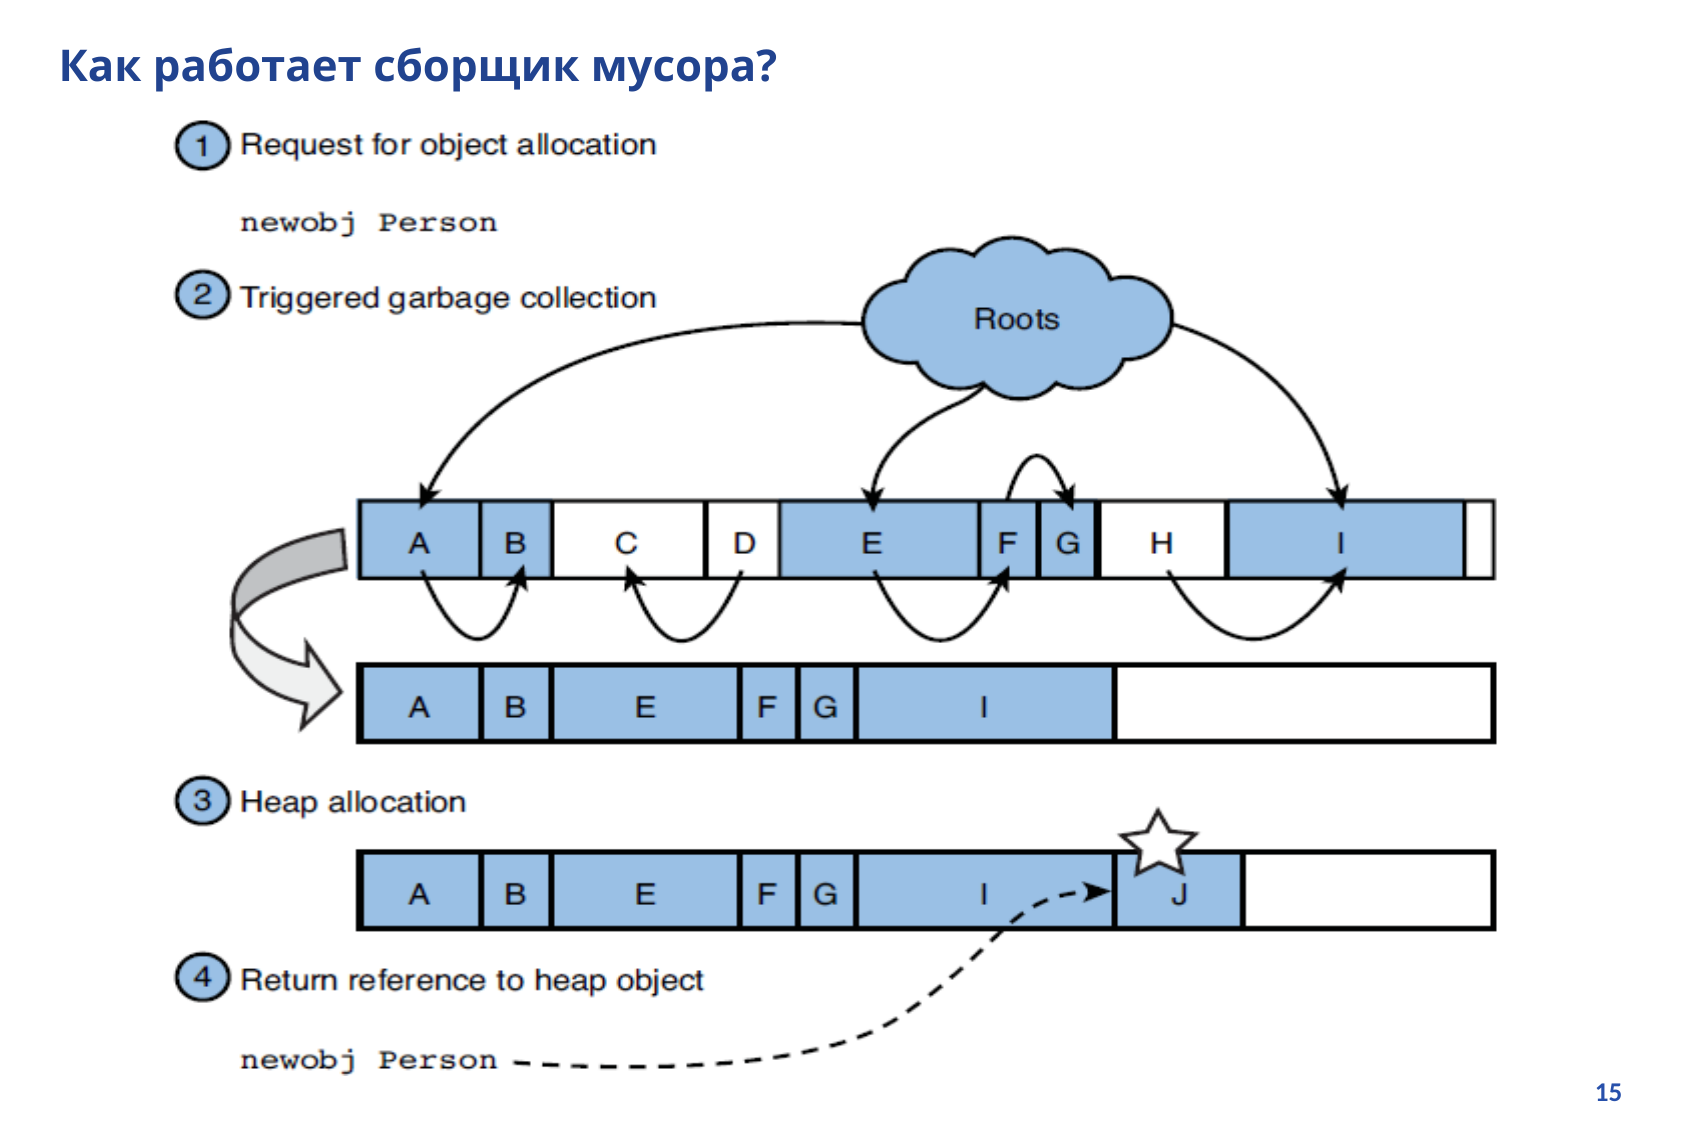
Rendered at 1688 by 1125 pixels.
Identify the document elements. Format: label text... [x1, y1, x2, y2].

title Как работает сборщик мусора? [41, 29, 1653, 90]
picture [154, 112, 1519, 1076]
